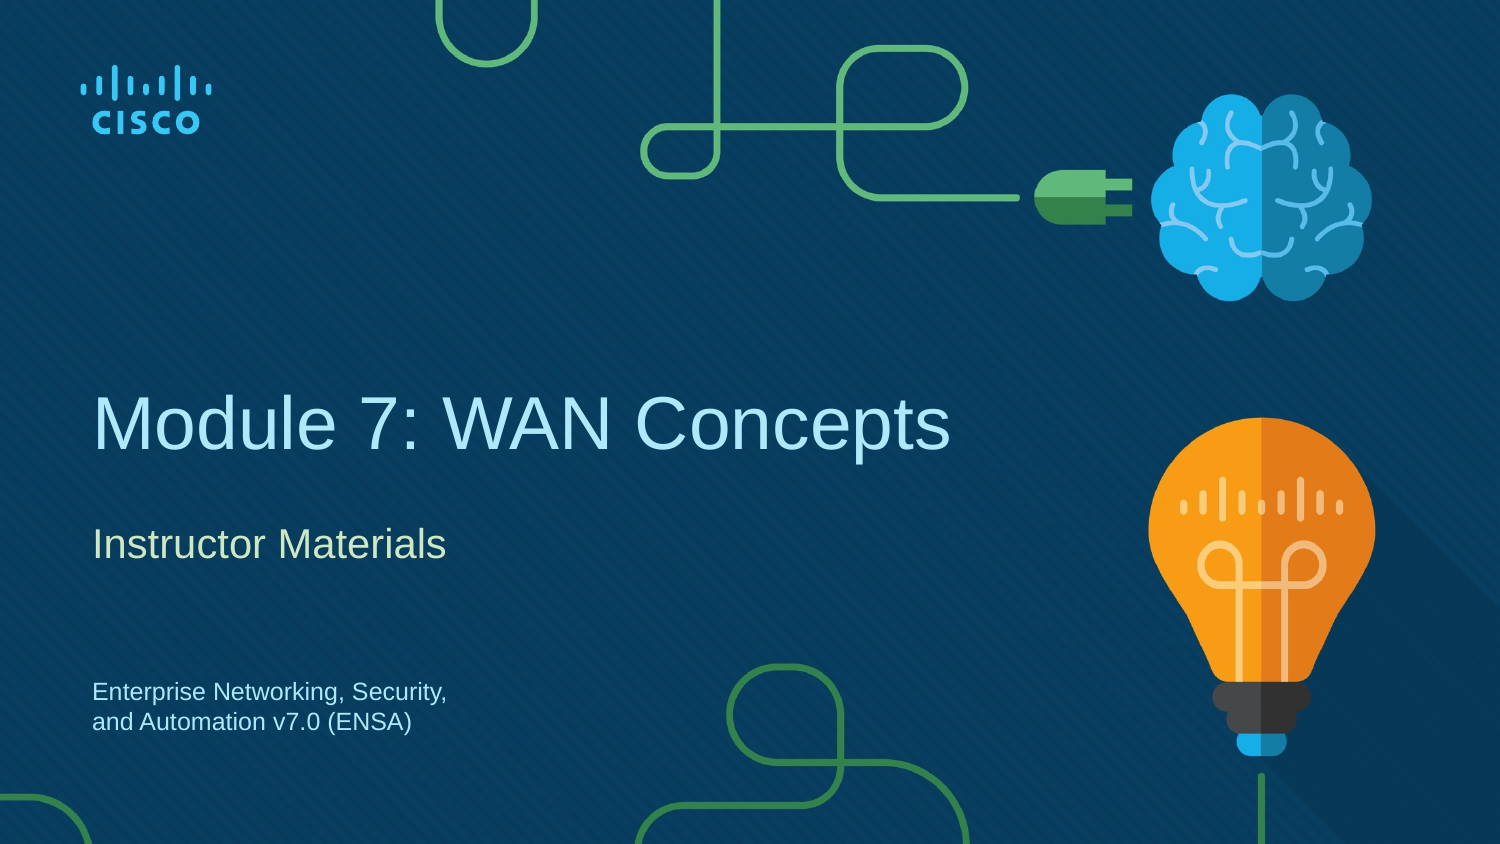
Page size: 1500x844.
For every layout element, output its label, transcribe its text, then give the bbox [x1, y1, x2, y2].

picture [0, 0, 1500, 844]
list Instructor Materials [77, 513, 1049, 563]
title Module 7: WAN Concepts [77, 200, 1153, 474]
subtitle Enterprise Networking, Security, and Automation v7.0 (ENSA) [77, 624, 466, 773]
